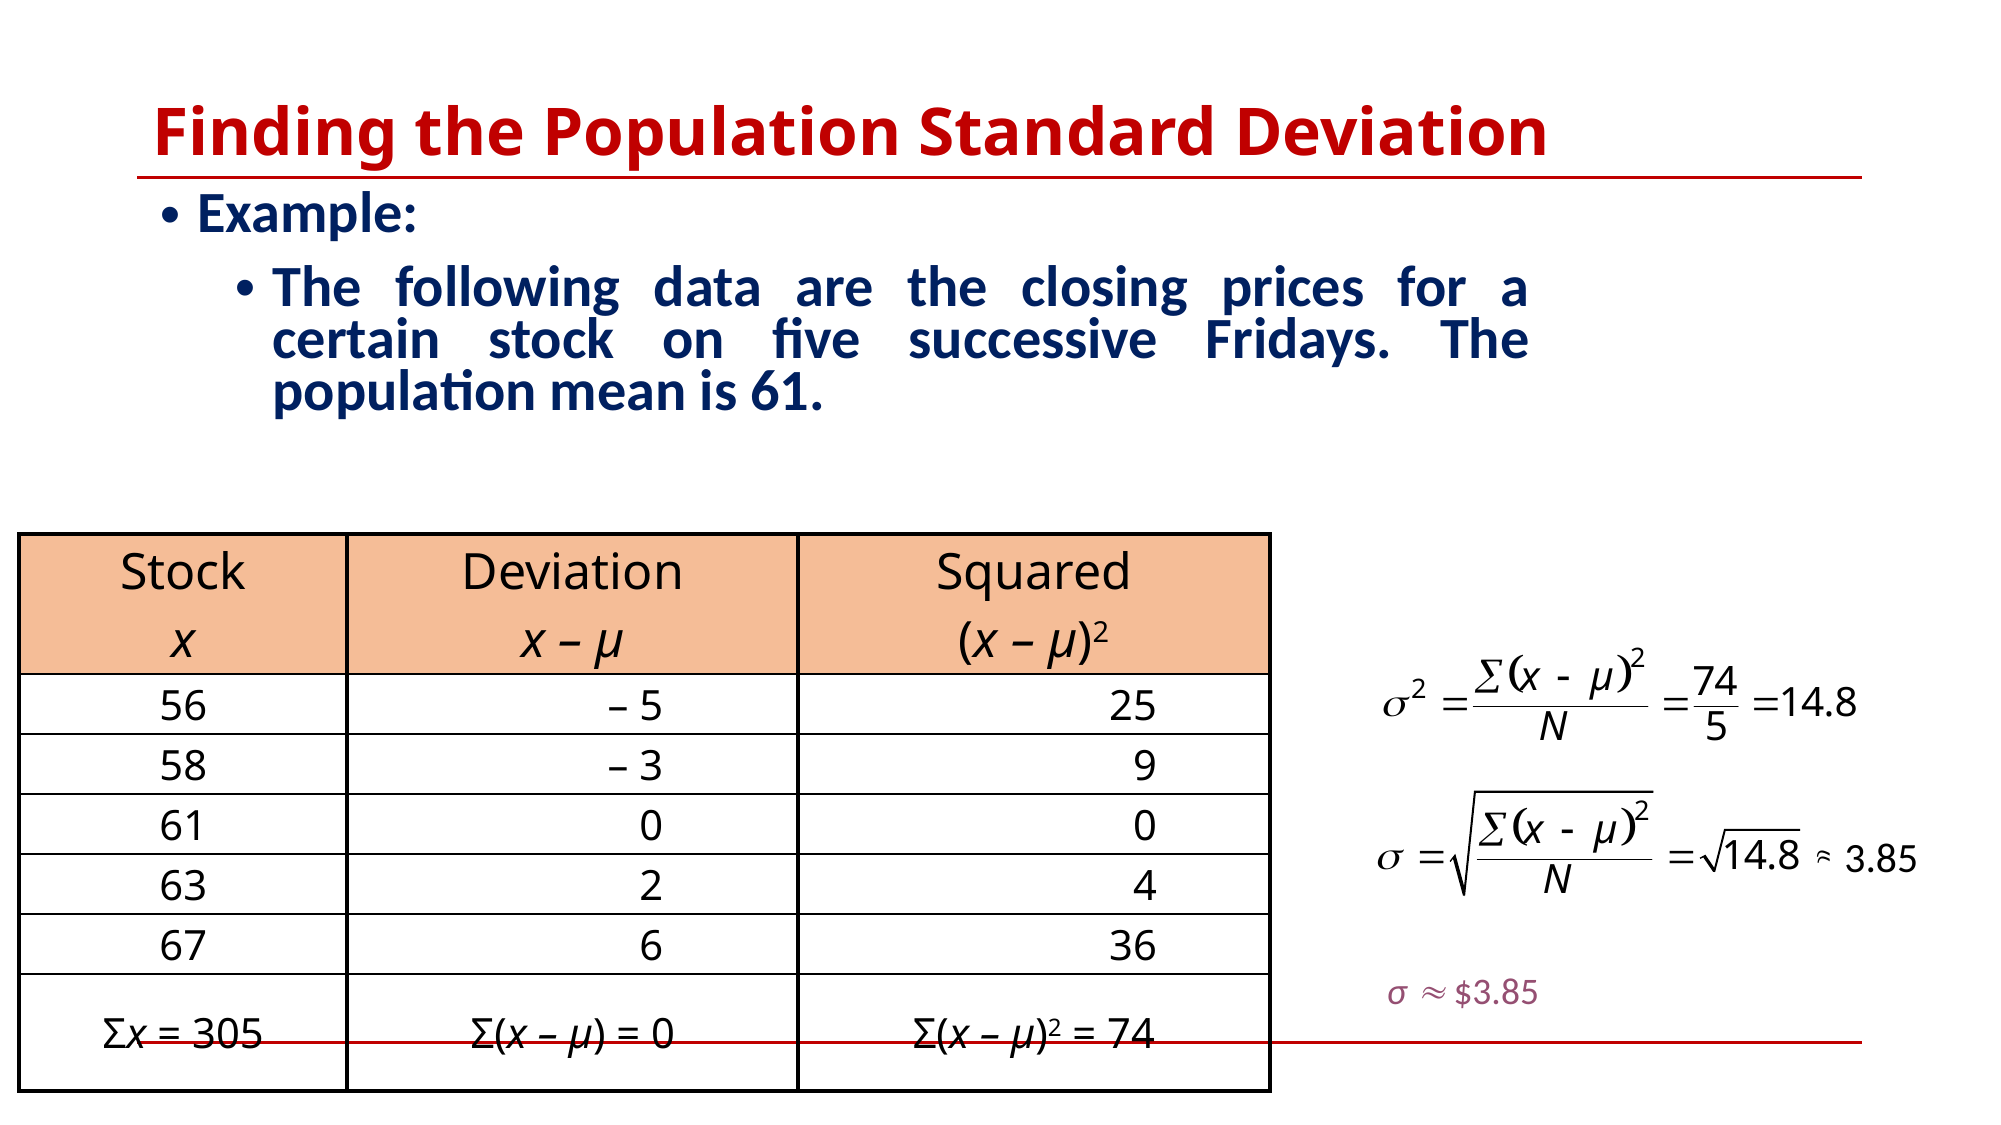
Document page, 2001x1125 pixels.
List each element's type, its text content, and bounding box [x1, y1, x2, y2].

table_cell 0 [800, 795, 1268, 853]
table_cell 2 [349, 855, 796, 913]
text_box Example: The following data are the closing prices for a certain stock on five successive Fridays. The population mean is 61. [145, 183, 1546, 474]
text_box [1380, 642, 1861, 746]
table_cell – 3 [349, 735, 796, 793]
table_cell 61 [21, 795, 345, 853]
title Finding the Population Standard Deviation [137, 90, 1863, 178]
table_cell 4 [800, 855, 1268, 913]
table_header Deviation x – μ [349, 536, 796, 673]
table_cell 25 [800, 675, 1268, 733]
table_cell Σx = 305 [21, 975, 345, 1089]
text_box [1374, 786, 1934, 900]
table_cell 58 [21, 735, 345, 793]
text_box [643, 256, 794, 305]
table_header Squared (x – μ)2 [800, 536, 1268, 673]
table_cell 0 [349, 795, 796, 853]
table_cell Σ(x – μ) = 0 [349, 975, 796, 1089]
table_cell 63 [21, 855, 345, 913]
table_header Stock x [21, 536, 345, 673]
table_cell 56 [21, 675, 345, 733]
table_cell Σ(x – μ)2 = 74 [800, 975, 1268, 1089]
table_cell 9 [800, 735, 1268, 793]
table_cell 67 [21, 915, 345, 973]
table_cell – 5 [349, 675, 796, 733]
text_box σ  $3.85 [1372, 959, 1710, 1020]
table_cell 36 [800, 915, 1268, 973]
table_cell 6 [349, 915, 796, 973]
